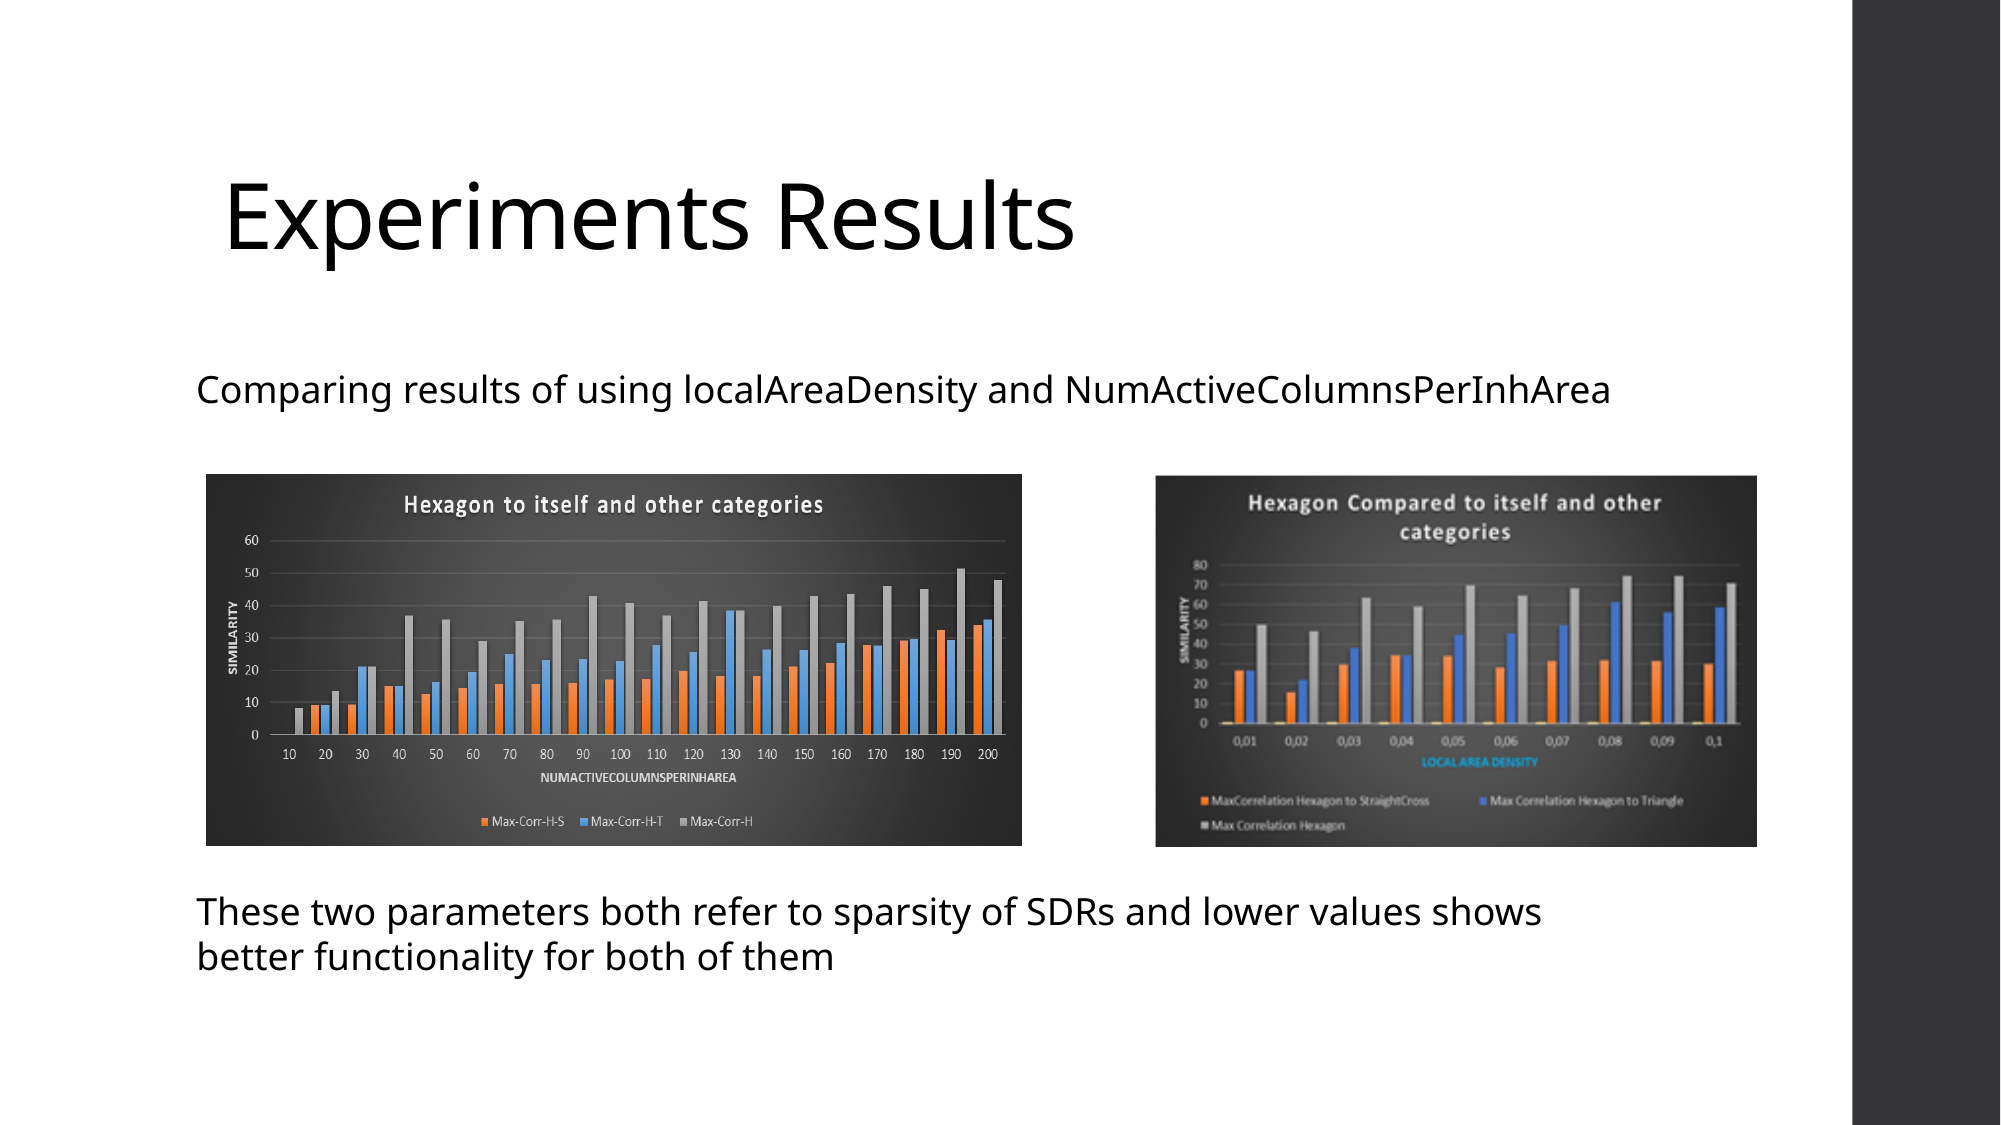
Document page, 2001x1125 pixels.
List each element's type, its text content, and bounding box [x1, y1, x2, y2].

text_box Comparing results of using localAreaDensity and NumActiveColumnsPerInhArea [181, 358, 1706, 464]
title Experiments Results [206, 60, 1797, 278]
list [206, 473, 1023, 846]
picture [1154, 473, 1757, 847]
text_box These two parameters both refer to sparsity of SDRs and lower values shows better functionality for both of them [181, 880, 1624, 986]
